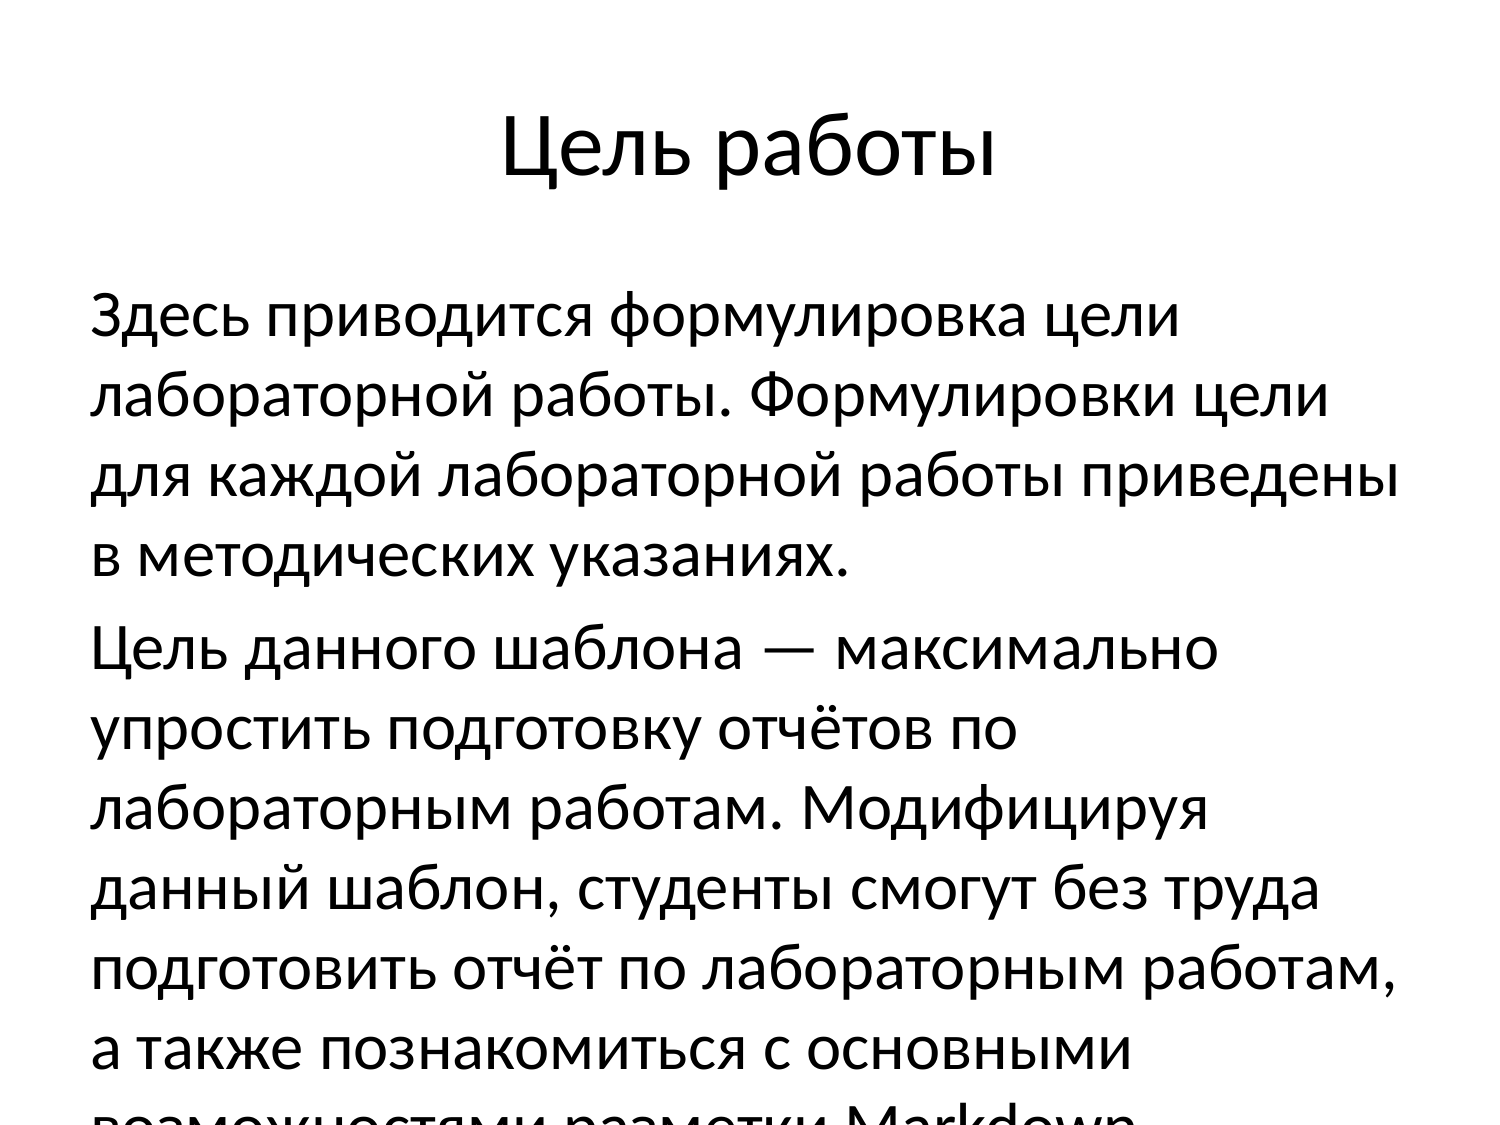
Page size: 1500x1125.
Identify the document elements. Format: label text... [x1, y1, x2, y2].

list Здесь приводится формулировка цели лабораторной работы. Формулировки цели для каждой лабораторной работы приведены в методических указаниях. Цель данного шаблона — максимально упростить подготовку отчётов по лабораторным работам. Модифицируя данный шаблон, студенты смогут без труда подготовить отчёт по лабораторным работам, а также познакомиться с основными возможностями разметки Markdown. [75, 262, 1425, 1005]
title Цель работы [75, 45, 1425, 233]
